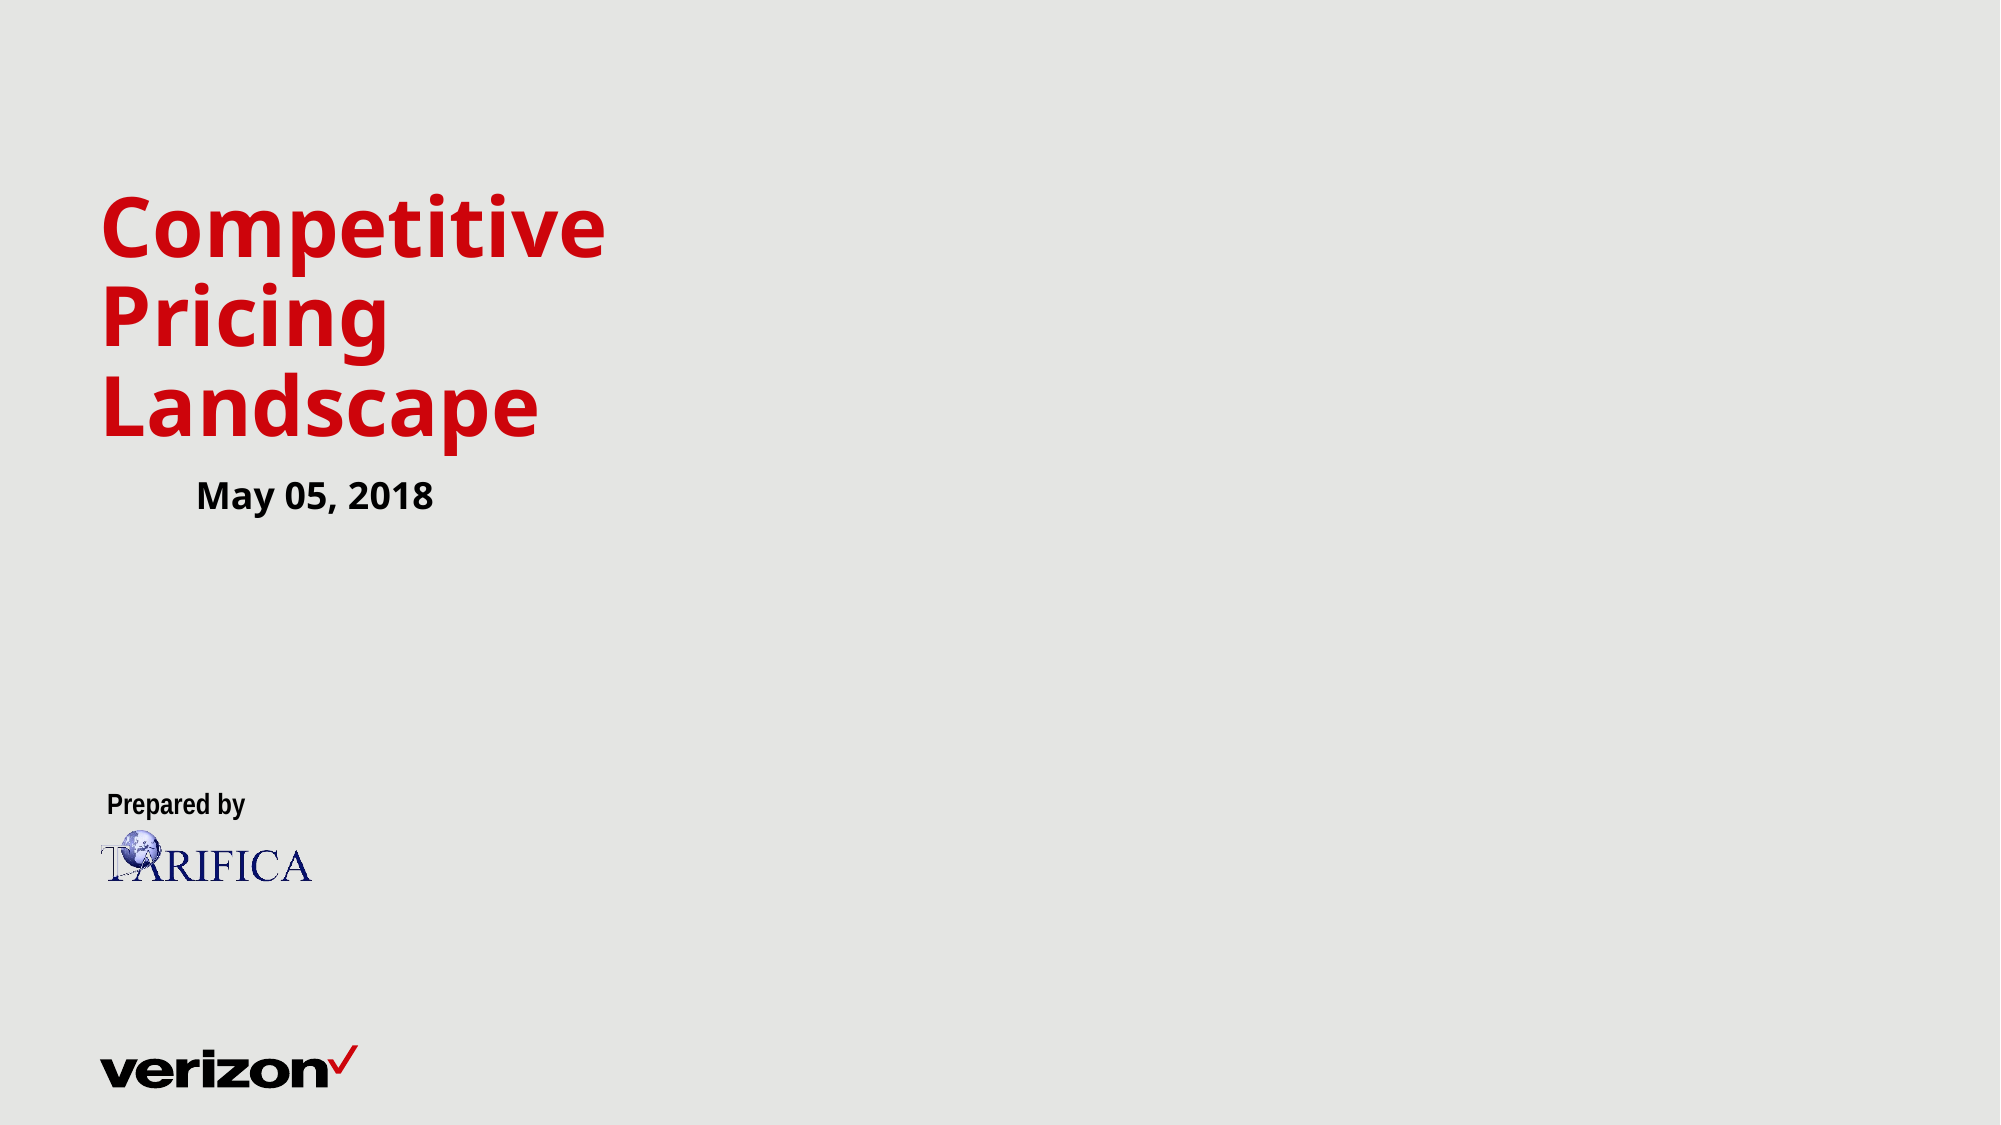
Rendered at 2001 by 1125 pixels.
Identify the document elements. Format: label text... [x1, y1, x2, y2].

picture [99, 827, 315, 883]
title Competitive Pricing Landscape [99, 169, 668, 455]
text_box Prepared by [92, 777, 535, 828]
text_box May 05, 2018 [180, 464, 450, 525]
